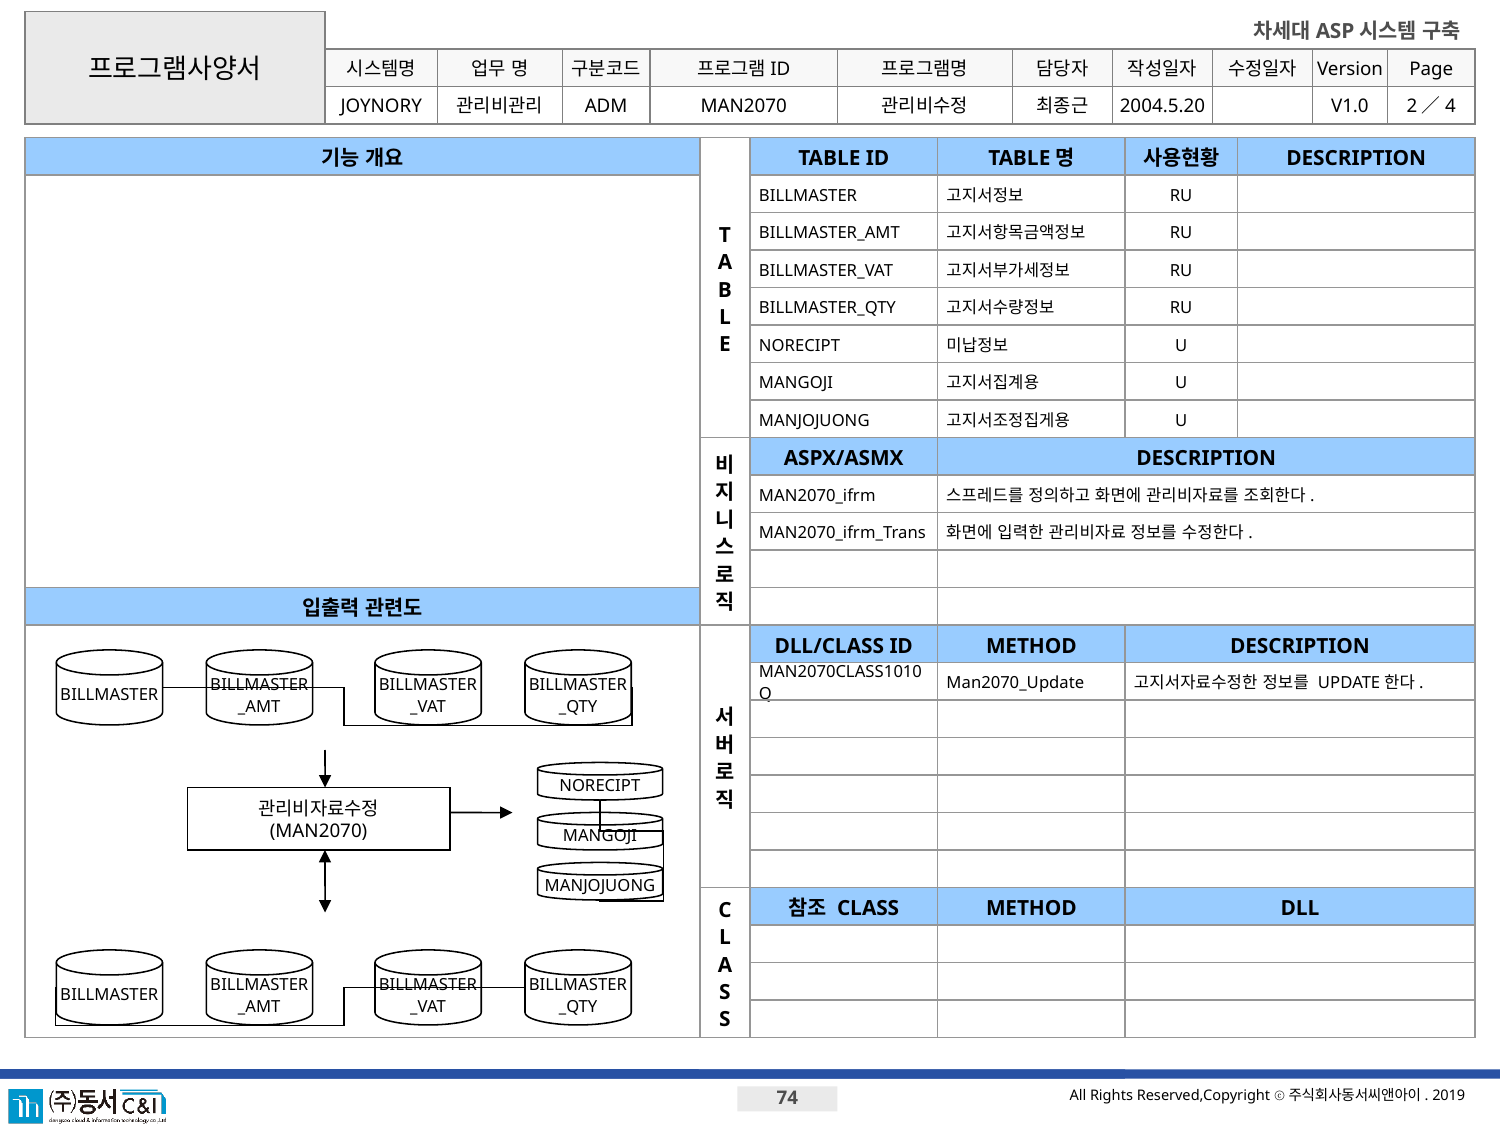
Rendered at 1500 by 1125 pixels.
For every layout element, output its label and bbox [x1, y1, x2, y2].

picture [44, 1088, 168, 1124]
text_box [24, 11, 1475, 124]
text_box [24, 137, 1475, 1125]
